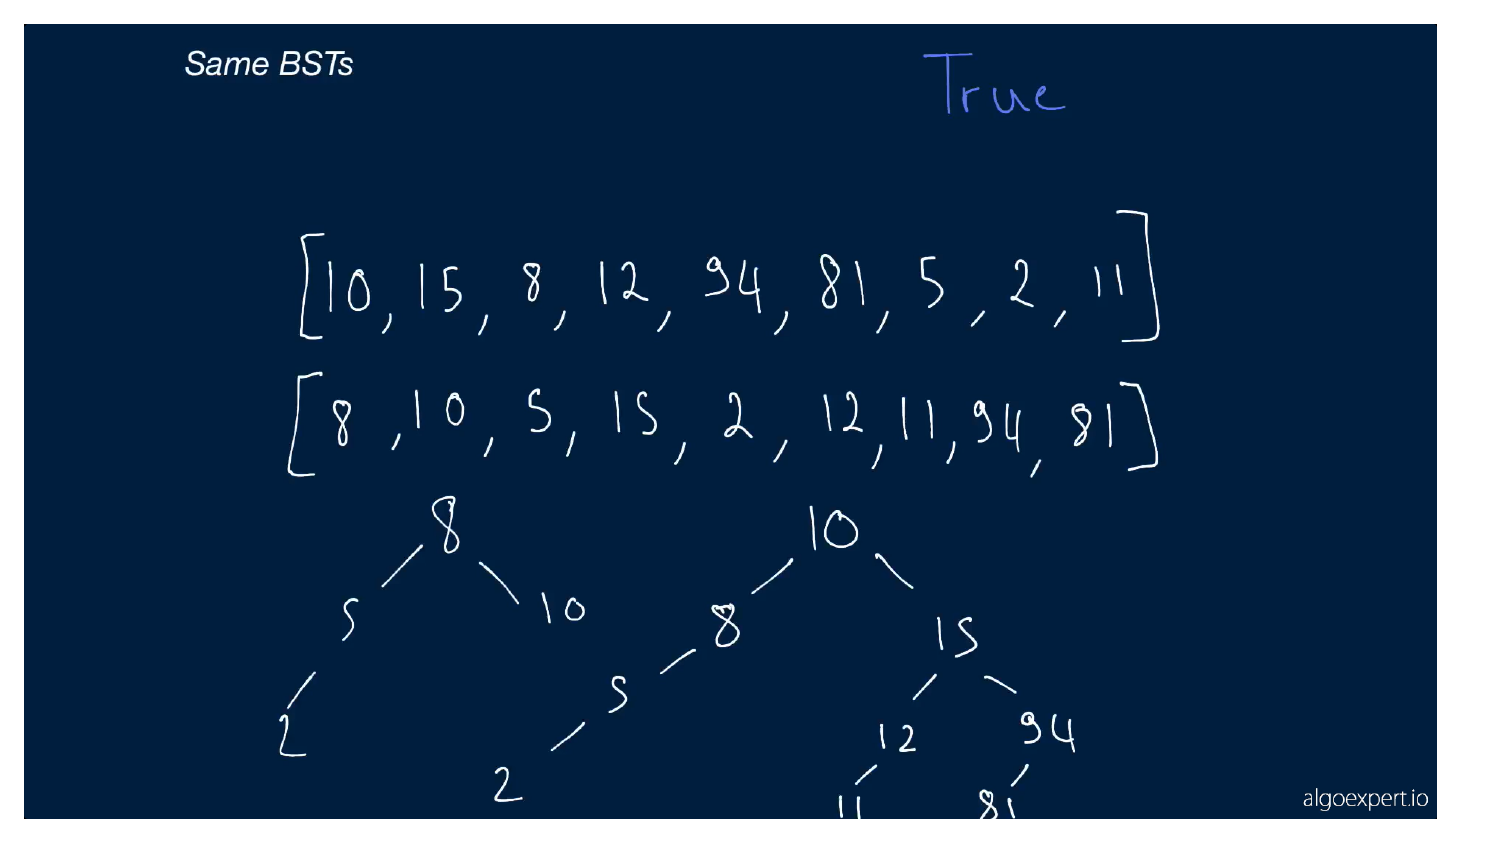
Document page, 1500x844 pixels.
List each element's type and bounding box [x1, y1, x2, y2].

picture [24, 24, 1437, 819]
